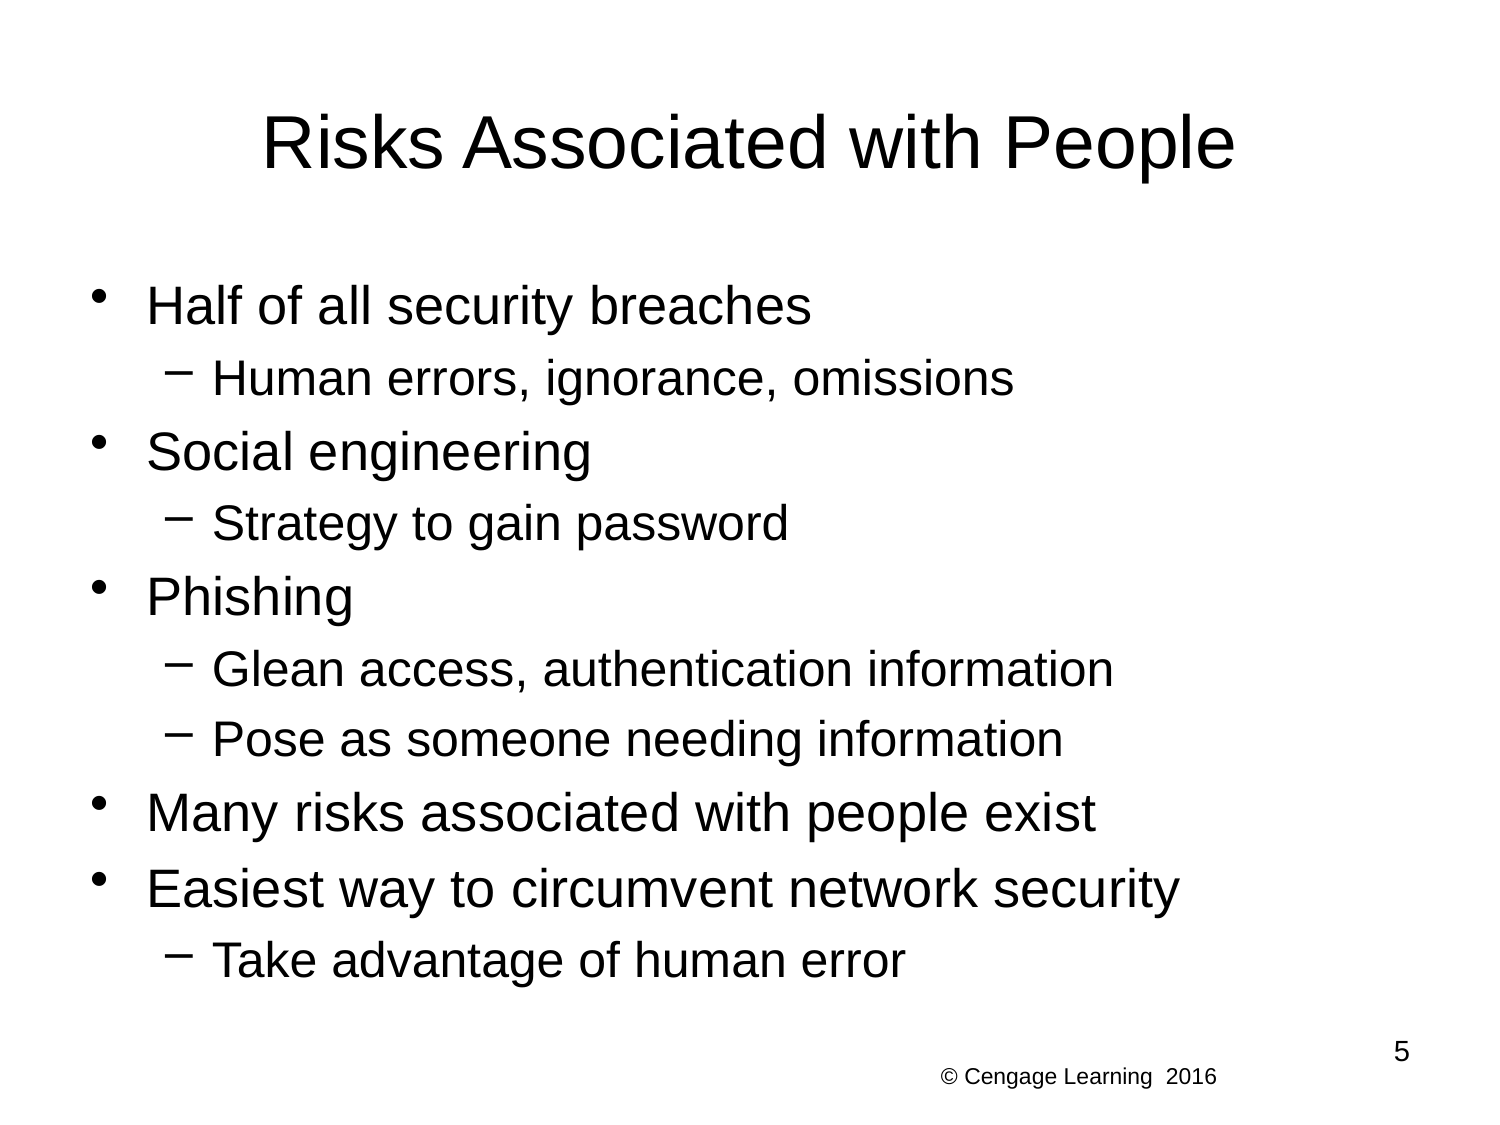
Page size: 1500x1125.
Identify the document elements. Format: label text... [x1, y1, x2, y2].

title Risks Associated with People [75, 45, 1425, 233]
slide_number 5 [1312, 1024, 1426, 1103]
list Half of all security breaches Human errors, ignorance, omissions Social engineering Strategy to gain password Phishing Glean access, authentication information Pose as someone needing information Many risks associated with people exist Easiest way to circumvent network security Take advantage of human error [75, 262, 1425, 1005]
